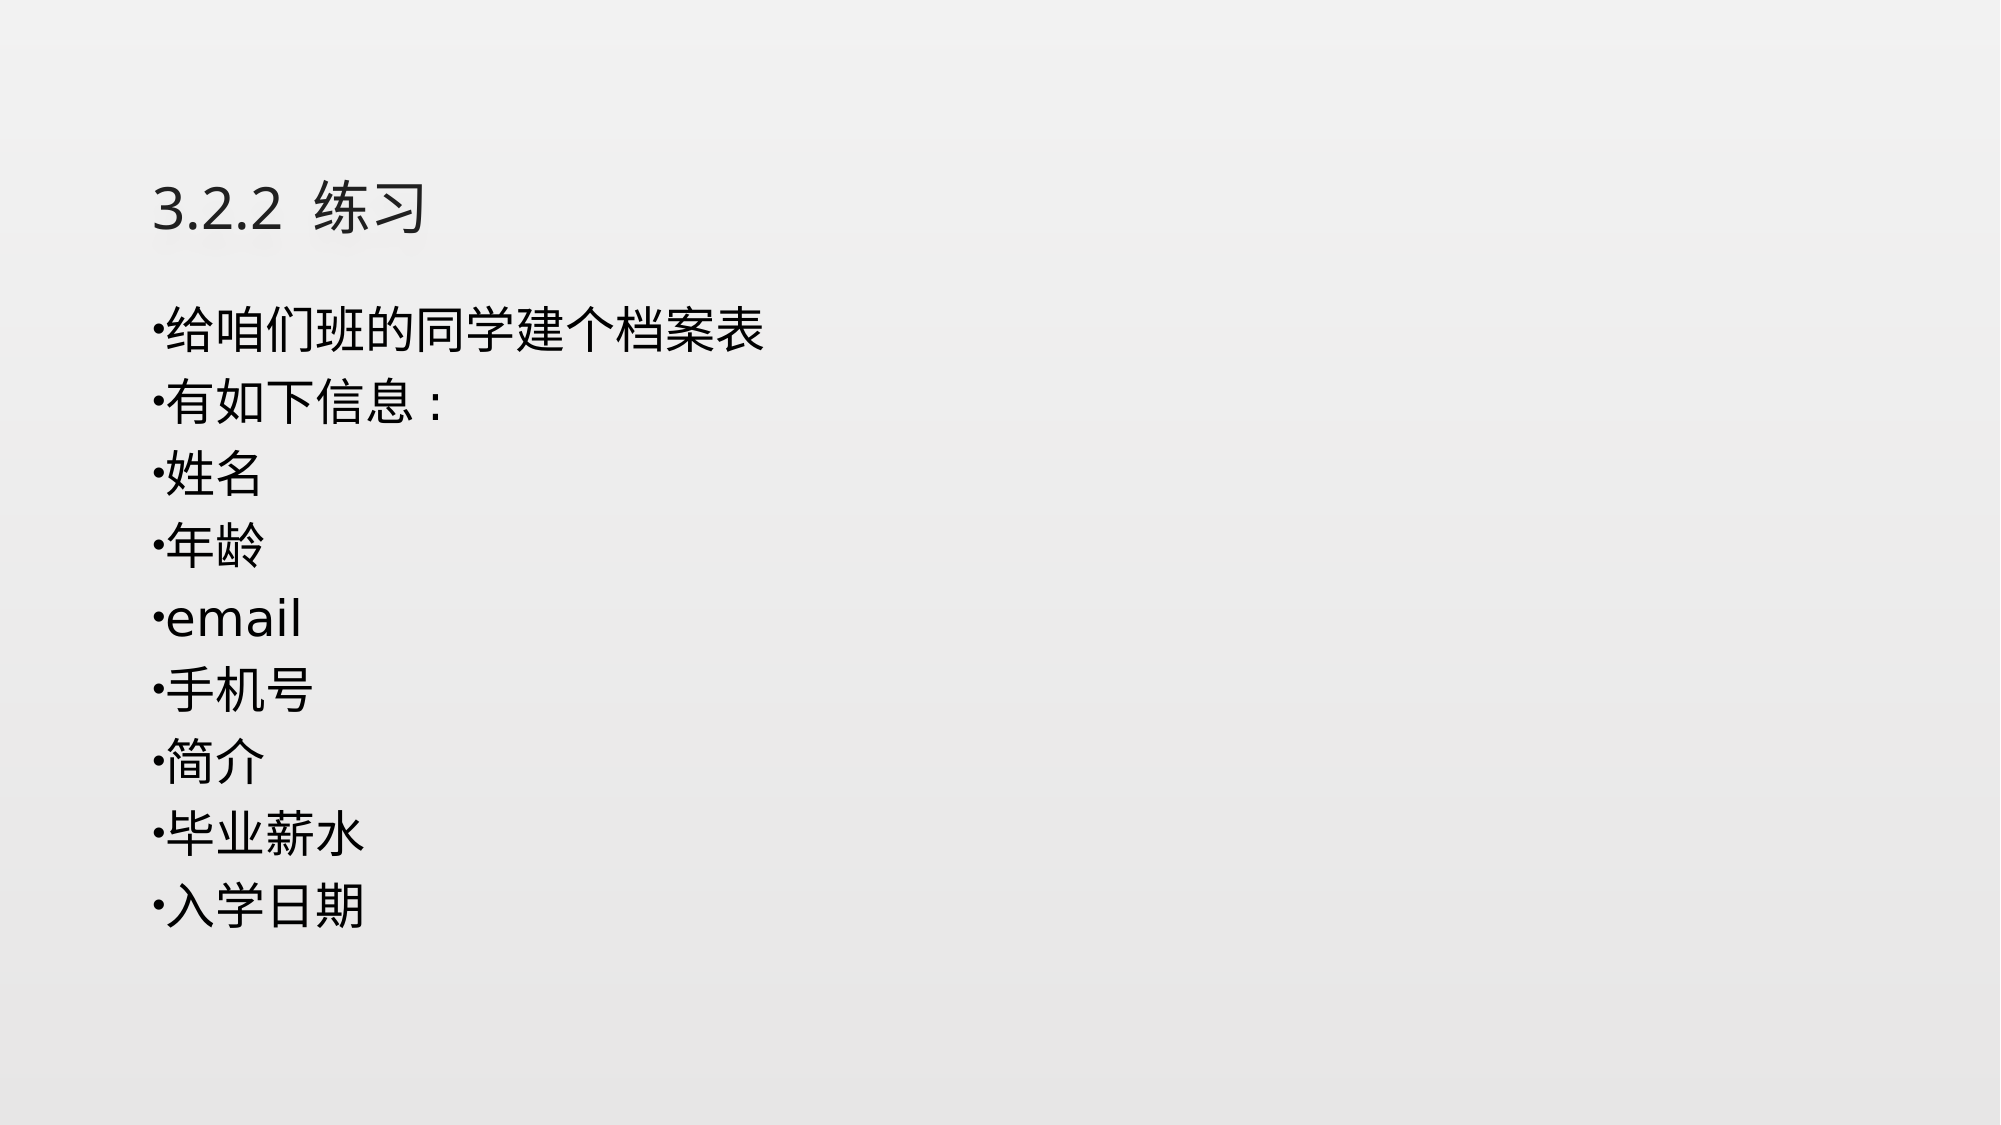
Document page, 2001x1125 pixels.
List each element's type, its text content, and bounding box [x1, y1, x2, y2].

title 3.2.2 练习 [137, 32, 1863, 250]
list 给咱们班的同学建个档案表 有如下信息: 姓名 年龄 email 手机号 简介 毕业薪水 入学日期 [137, 279, 1863, 1014]
